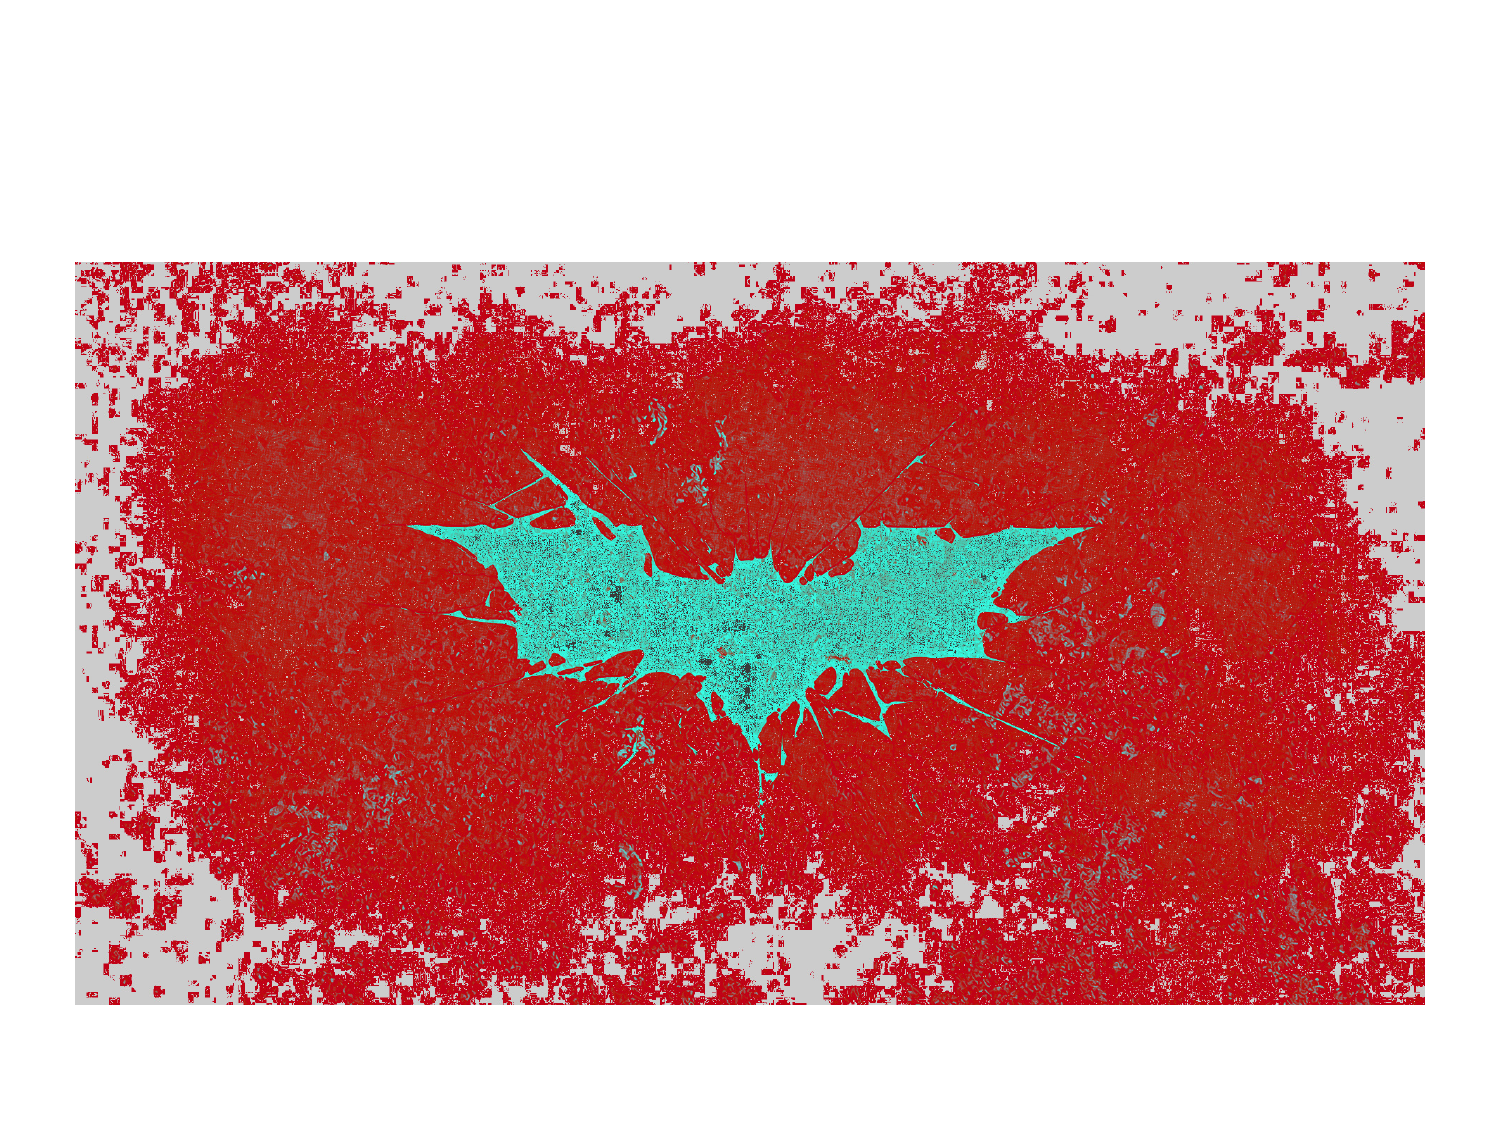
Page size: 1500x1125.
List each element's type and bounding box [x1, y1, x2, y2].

list [74, 262, 1426, 1006]
